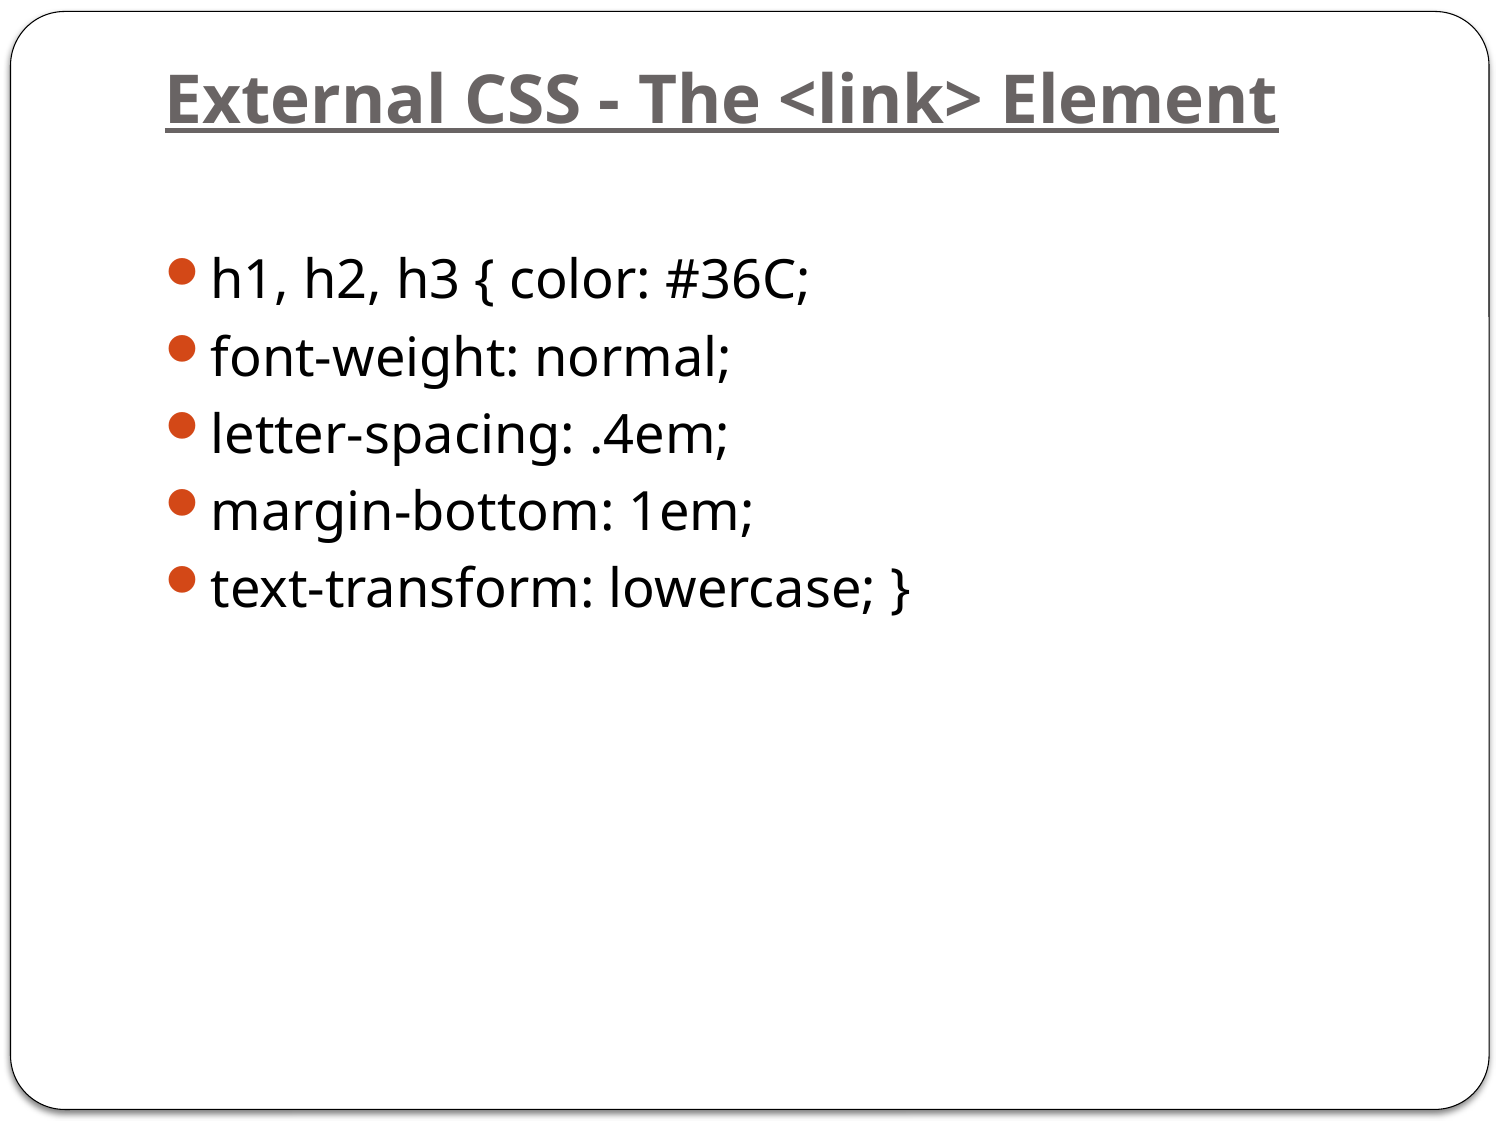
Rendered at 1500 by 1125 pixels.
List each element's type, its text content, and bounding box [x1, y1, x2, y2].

title External CSS - The <link> Element [150, 45, 1425, 233]
list h1, h2, h3 { color: #36C; font-weight: normal; letter-spacing: .4em; margin-bottom: 1em; text-transform: lowercase; } [150, 237, 1425, 988]
